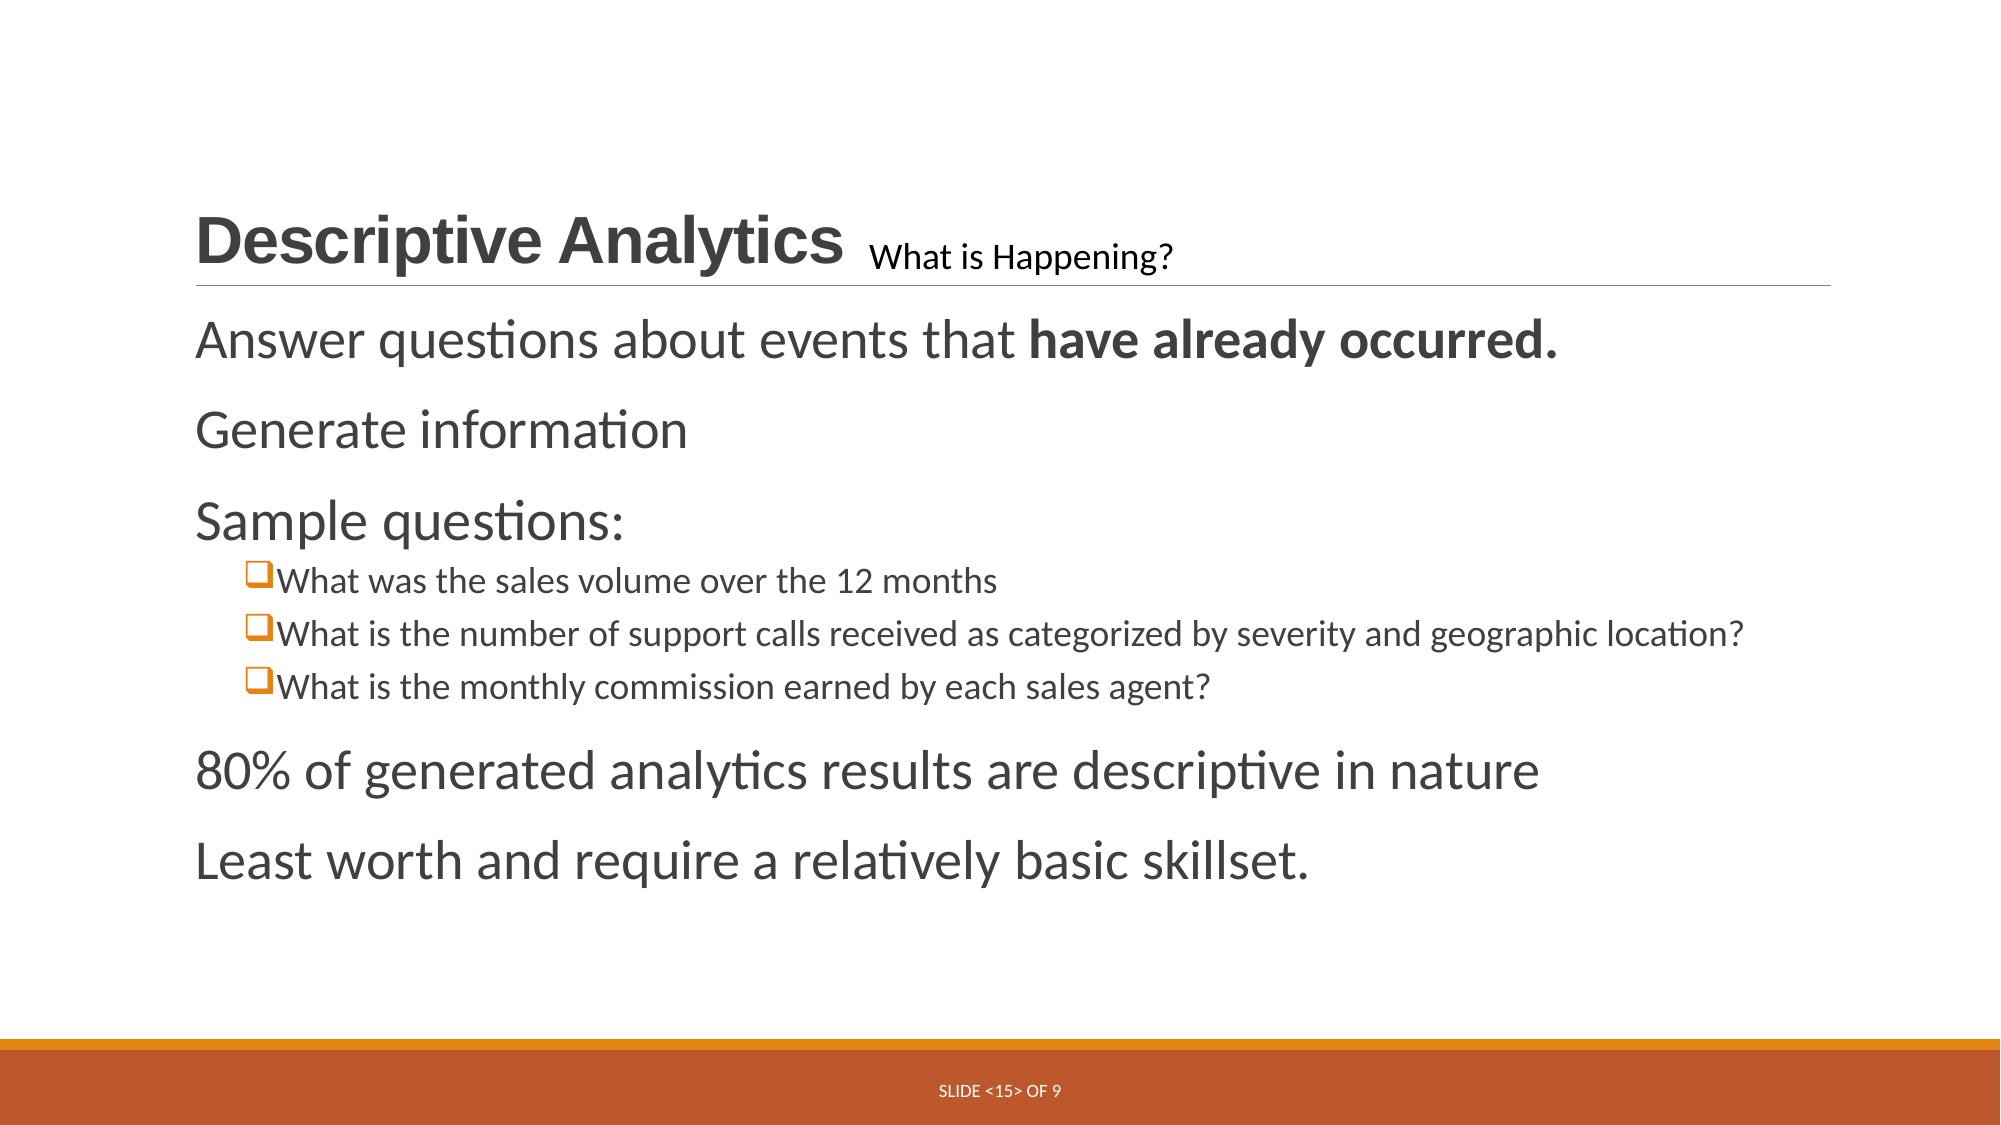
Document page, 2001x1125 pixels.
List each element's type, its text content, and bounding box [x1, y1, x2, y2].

text_box What is Happening? [854, 224, 1191, 285]
footer Slide <15> of 9 [604, 1059, 1396, 1120]
title Descriptive Analytics [180, 47, 1830, 285]
list Answer questions about events that have already occurred. Generate information Sample questions: What was the sales volume over the 12 months What is the number of support calls received as categorized by severity and geographic location? What is the monthly commission earned by each sales agent? 80% of generated analytics results are descriptive in nature Least worth and require a relatively basic skillset. [180, 302, 1830, 963]
